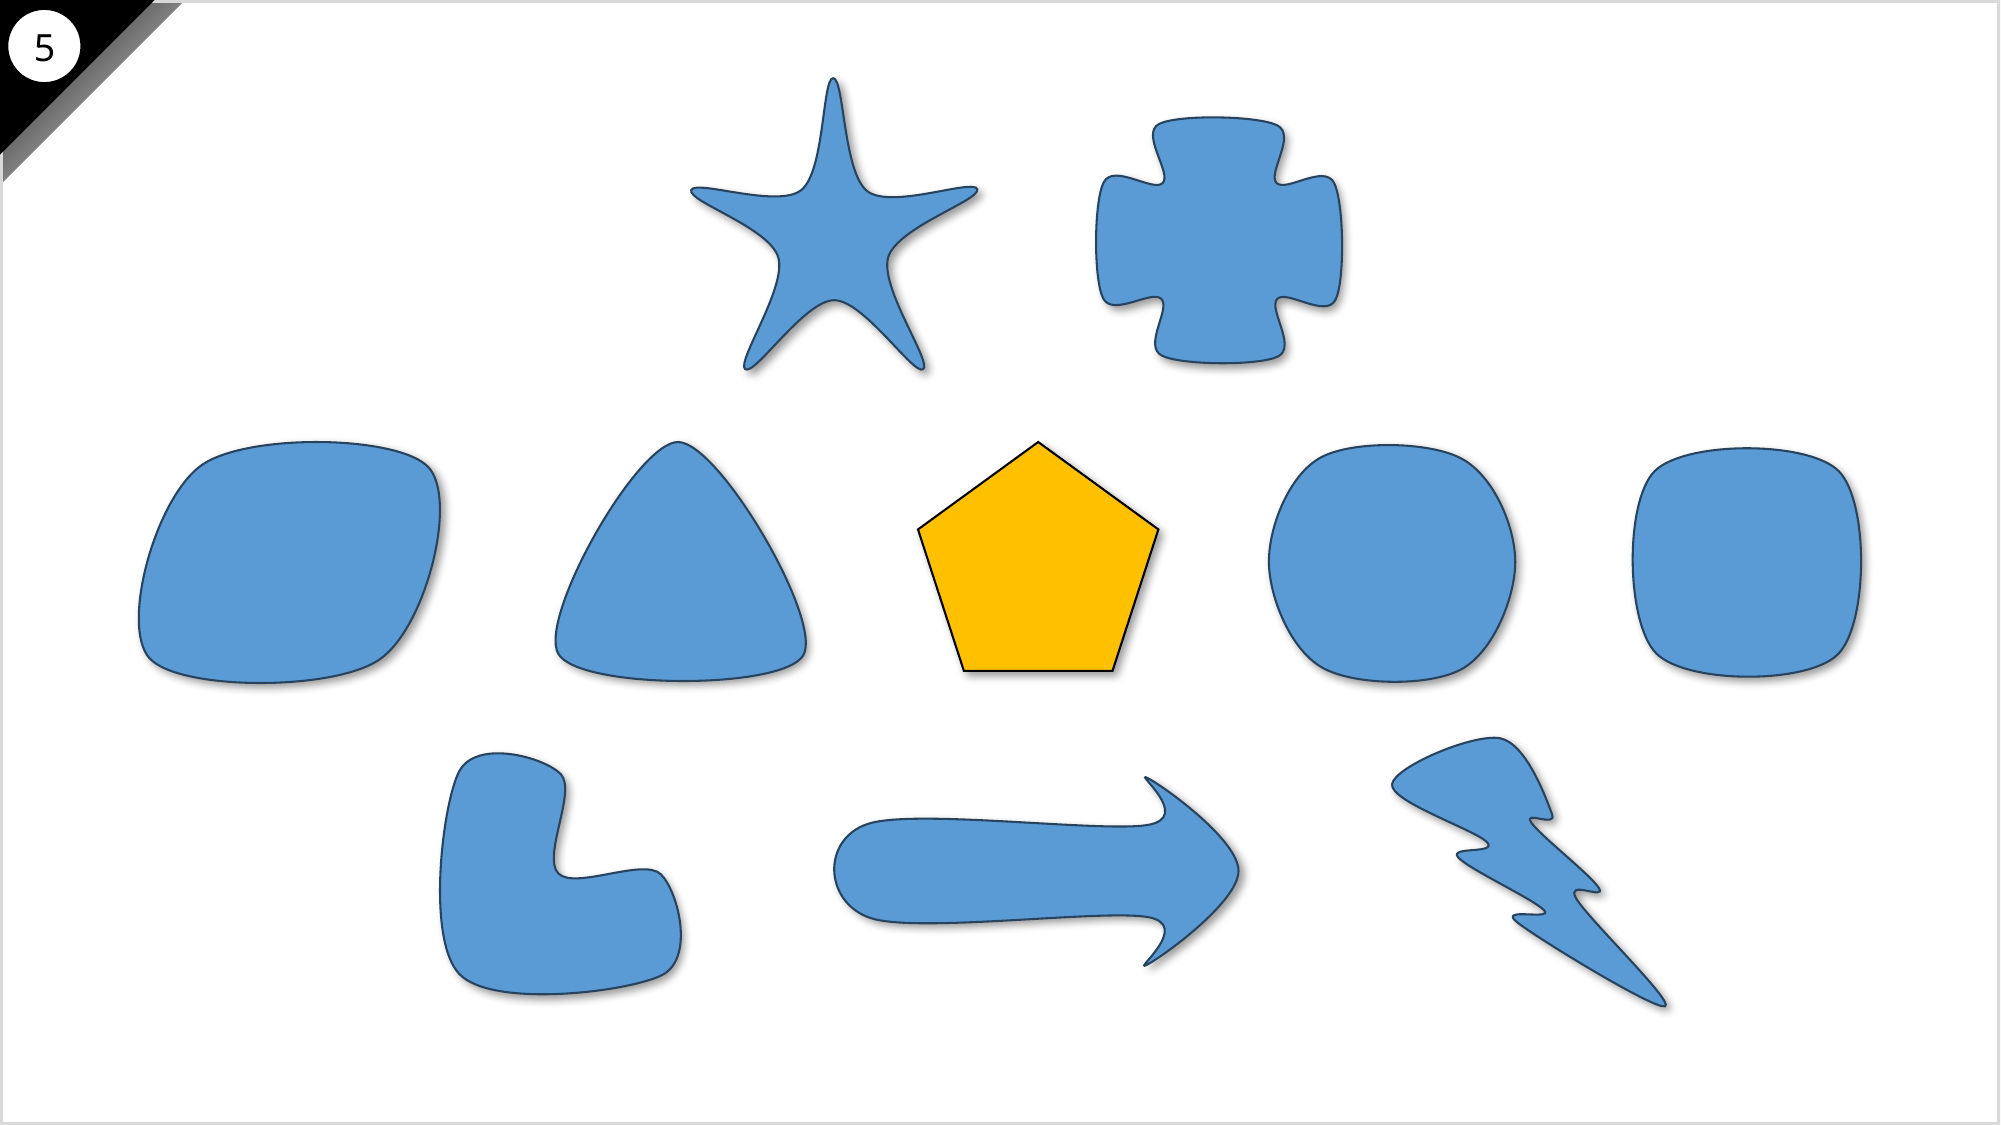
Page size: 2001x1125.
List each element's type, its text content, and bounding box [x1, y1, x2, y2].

text_box 5 [19, 16, 71, 77]
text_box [138, 441, 1862, 684]
text_box [1390, 736, 1667, 1008]
text_box [1095, 116, 1344, 365]
text_box [438, 752, 682, 996]
text_box [833, 776, 1240, 967]
text_box [690, 77, 979, 371]
